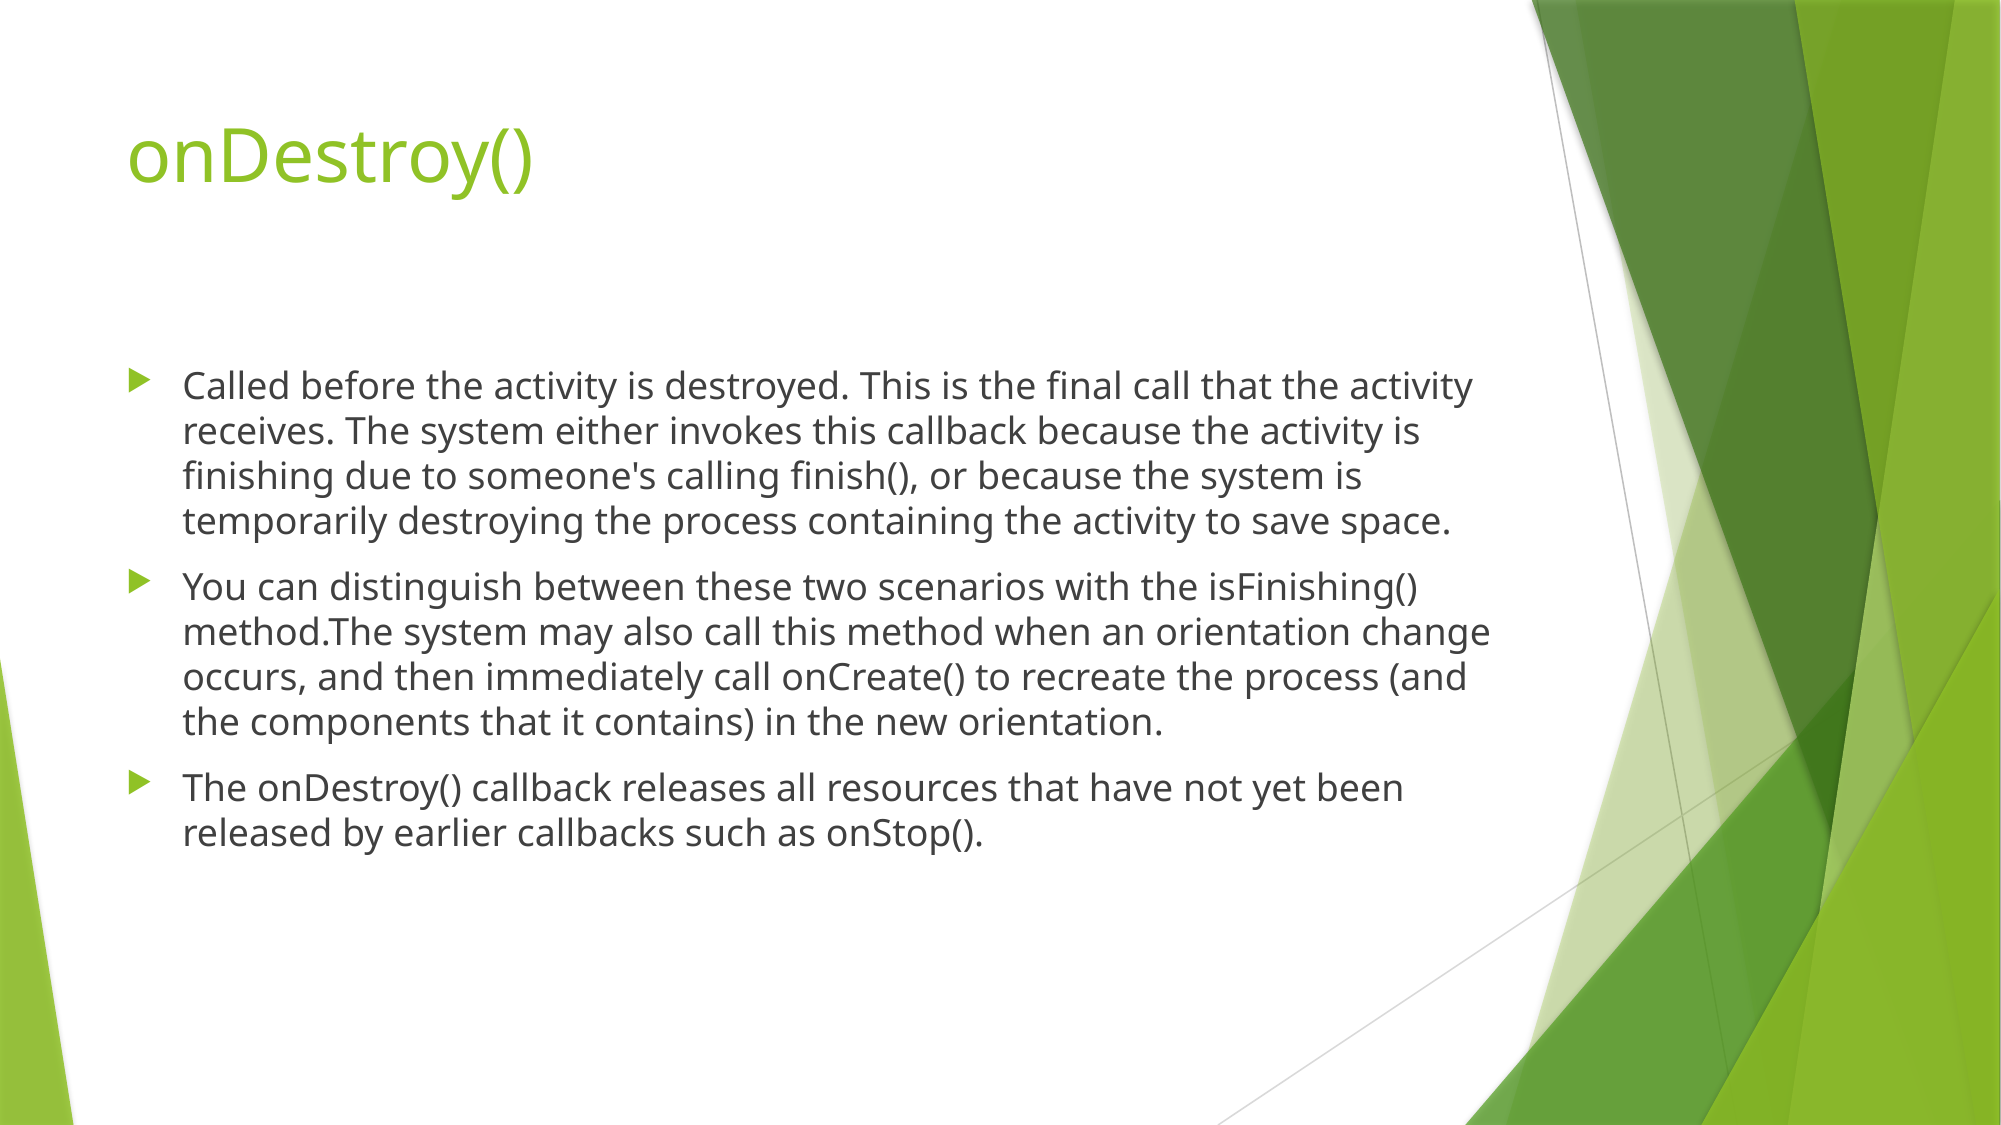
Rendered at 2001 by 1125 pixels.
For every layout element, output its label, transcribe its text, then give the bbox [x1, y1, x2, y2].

list Called before the activity is destroyed. This is the final call that the activity receives. The system either invokes this callback because the activity is finishing due to someone's calling finish(), or because the system is temporarily destroying the process containing the activity to save space. You can distinguish between these two scenarios with the isFinishing() method.The system may also call this method when an orientation change occurs, and then immediately call onCreate() to recreate the process (and the components that it contains) in the new orientation. The onDestroy() callback releases all resources that have not yet been released by earlier callbacks such as onStop(). [111, 354, 1522, 992]
title onDestroy() [111, 99, 1522, 317]
